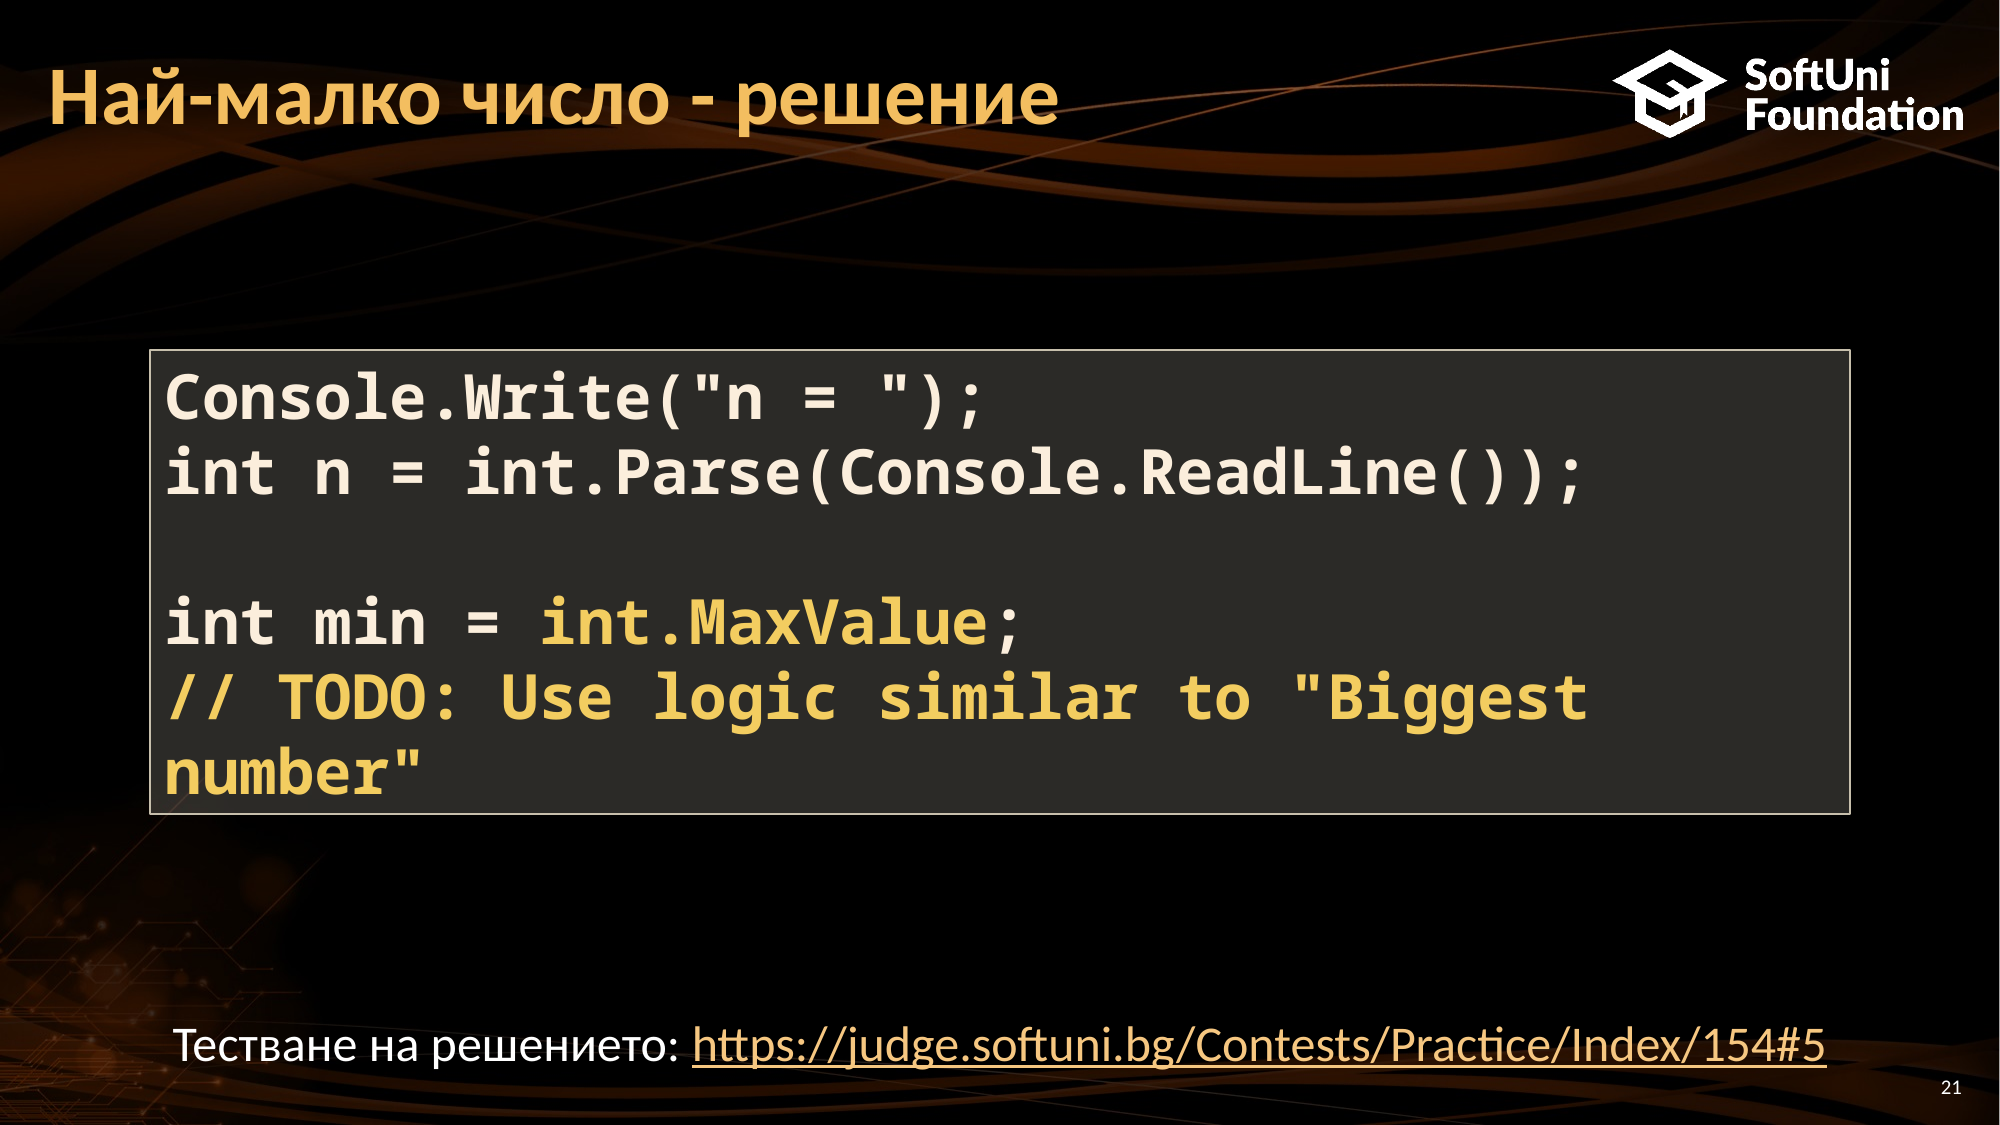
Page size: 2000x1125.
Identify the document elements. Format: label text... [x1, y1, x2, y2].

title Най-малко число - решение [30, 6, 1602, 189]
slide_number 21 [1897, 1070, 1968, 1103]
text_box Тестване на решението: https://judge.softuni.bg/Contests/Practice/Index/154#5 [124, 1004, 1875, 1080]
picture [0, 0, 2000, 1125]
text_box Console.Write("n = "); int n = int.Parse(Console.ReadLine()); int min = int.MaxValue; // TODO: Use logic similar to "Biggest number" [149, 349, 1850, 815]
